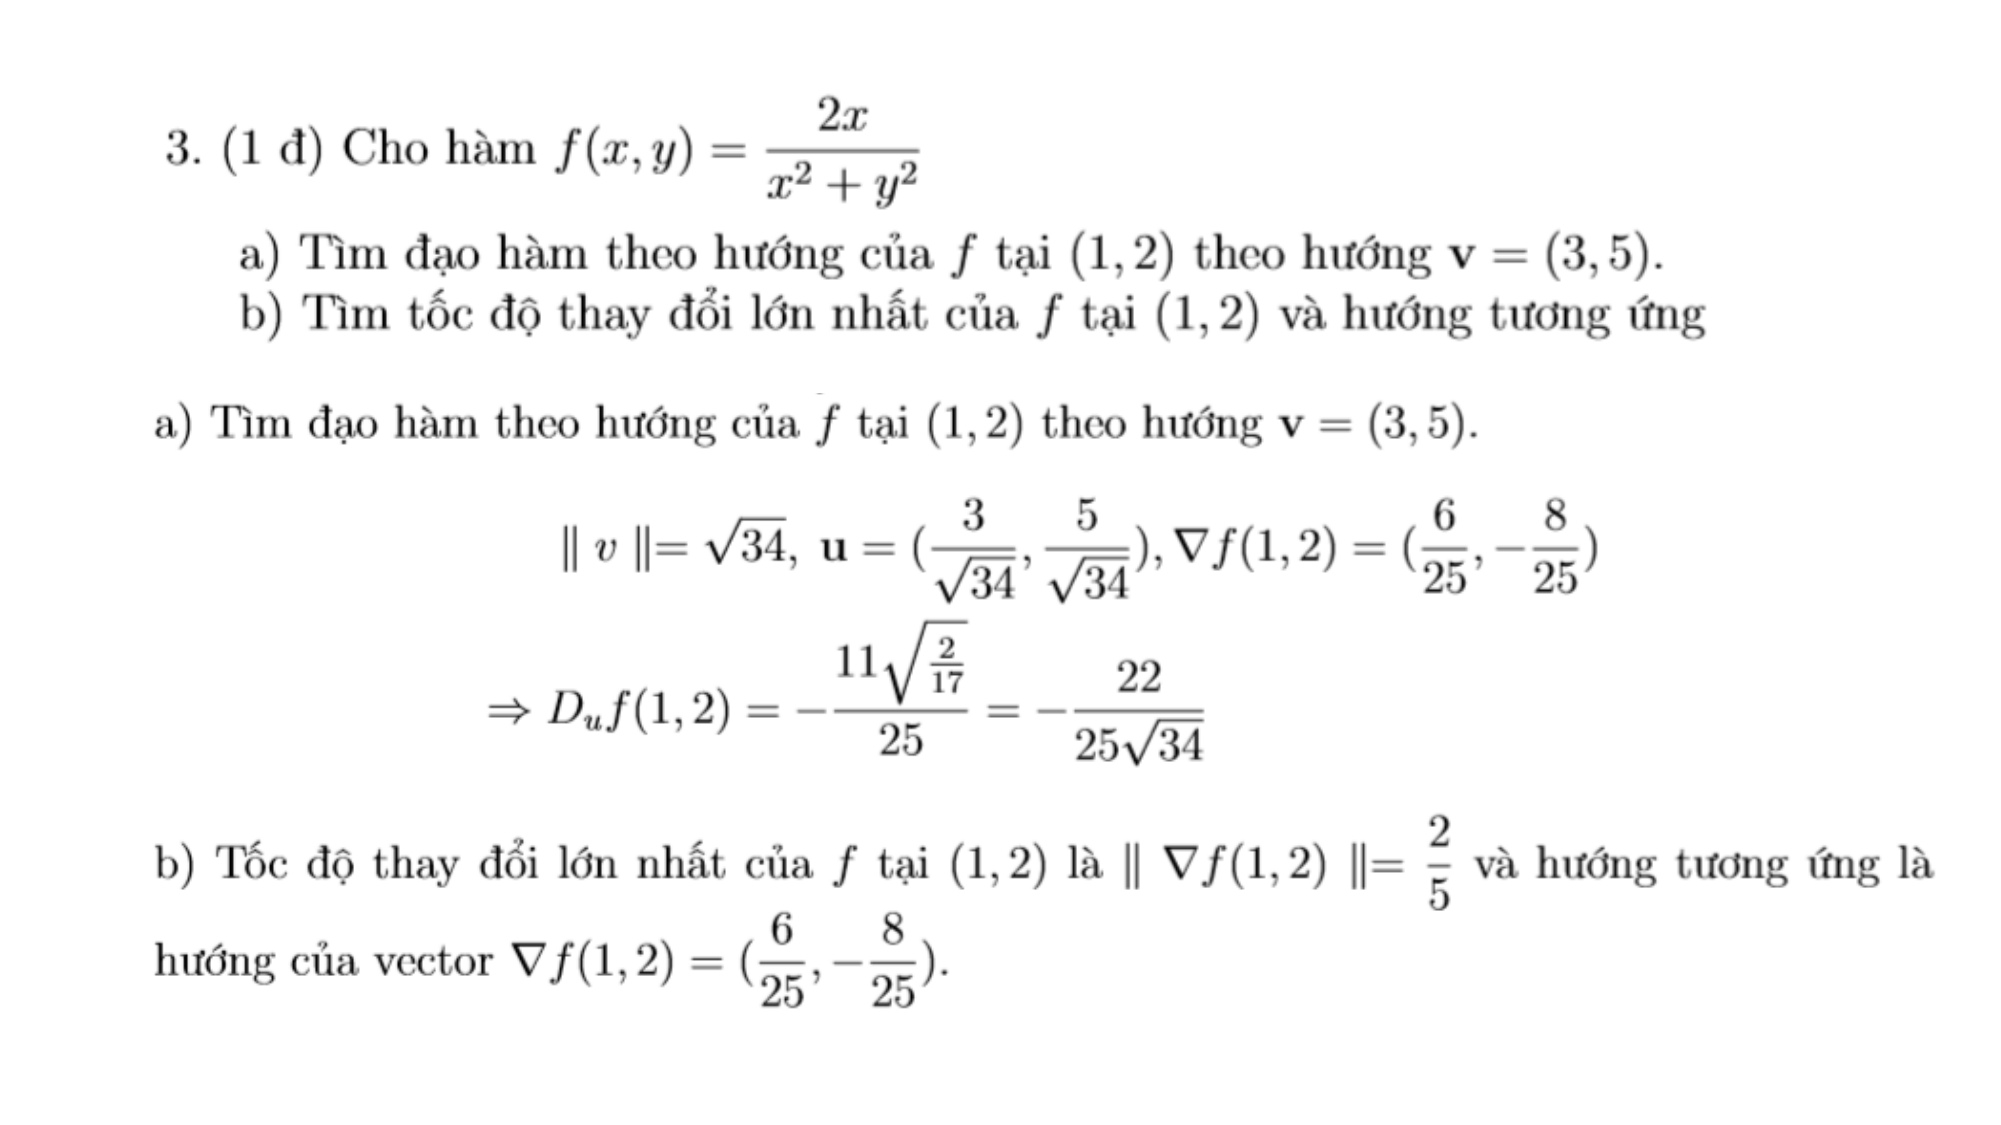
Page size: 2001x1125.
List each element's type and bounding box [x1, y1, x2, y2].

picture [153, 84, 2000, 358]
picture [148, 393, 1941, 1018]
